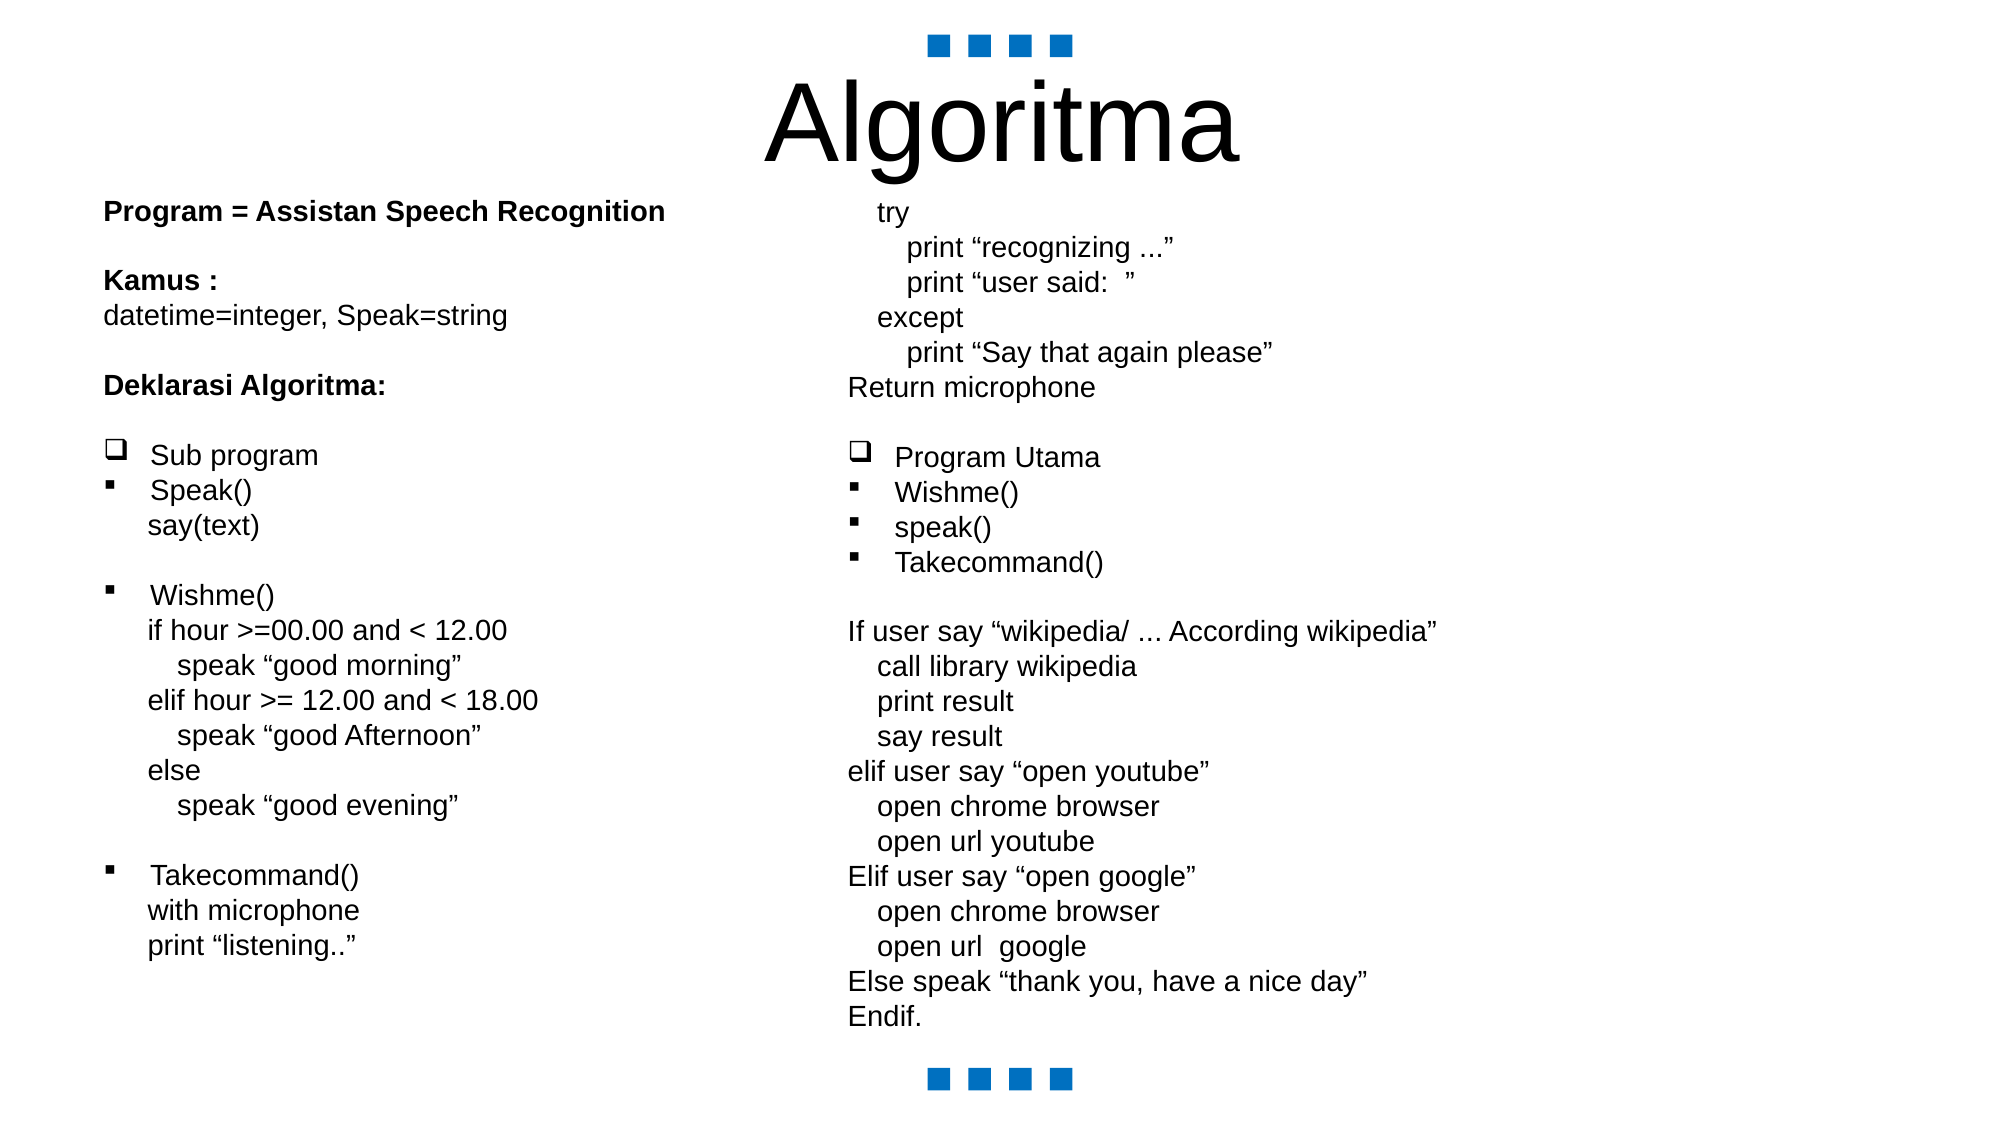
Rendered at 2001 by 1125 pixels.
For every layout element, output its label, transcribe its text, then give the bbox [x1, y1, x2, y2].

list Algoritma [53, 65, 1952, 185]
text_box try print “recognizing ...” print “user said: ” except print “Say that again please” Return microphone Program Utama Wishme() speak() Takecommand() If user say “wikipedia/ ... According wikipedia” call library wikipedia print result say result elif user say “open youtube” open chrome browser open url youtube Elif user say “open google” open chrome browser open url google Else speak “thank you, have a nice day” Endif. [832, 185, 1542, 1040]
text_box Program = Assistan Speech Recognition Kamus : datetime=integer, Speak=string Deklarasi Algoritma: Sub program Speak() say(text) Wishme() if hour >=00.00 and < 12.00 speak “good morning” elif hour >= 12.00 and < 18.00 speak “good Afternoon” else speak “good evening” Takecommand() with microphone print “listening..” [88, 184, 798, 969]
